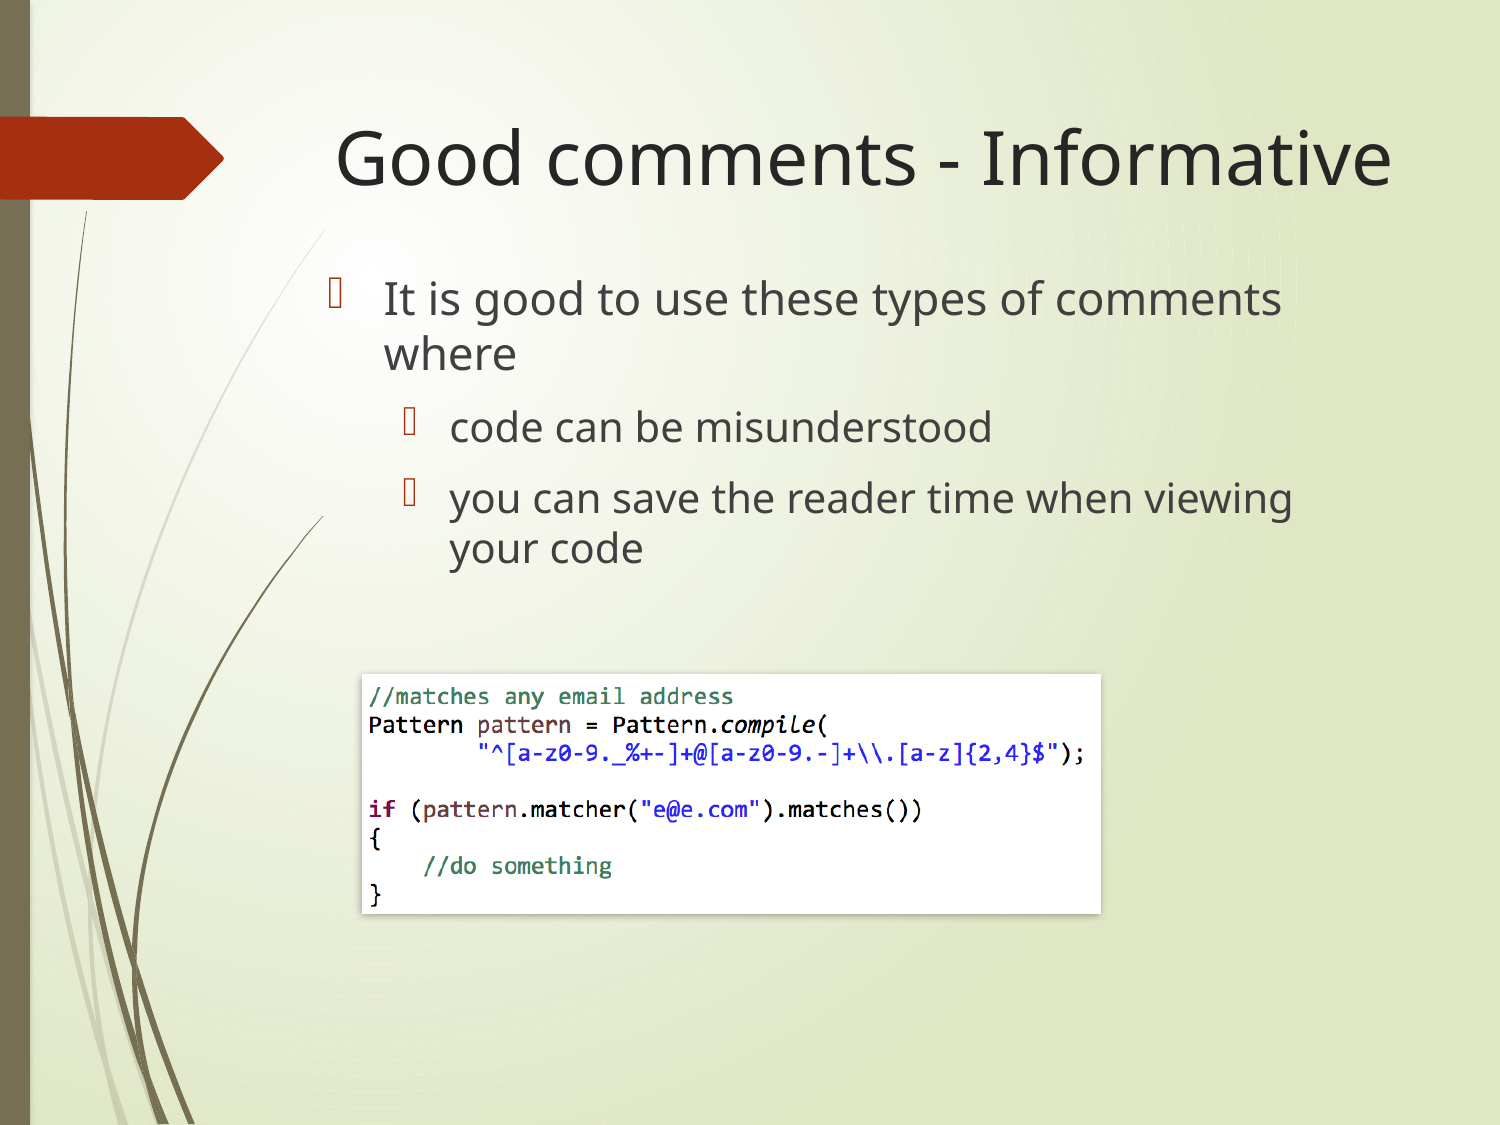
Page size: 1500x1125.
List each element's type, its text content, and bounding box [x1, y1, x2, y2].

list It is good to use these types of comments where code can be misunderstood you can save the reader time when viewing your code [312, 262, 1350, 600]
picture [362, 674, 1101, 915]
title Good comments - Informative [319, 102, 1475, 313]
